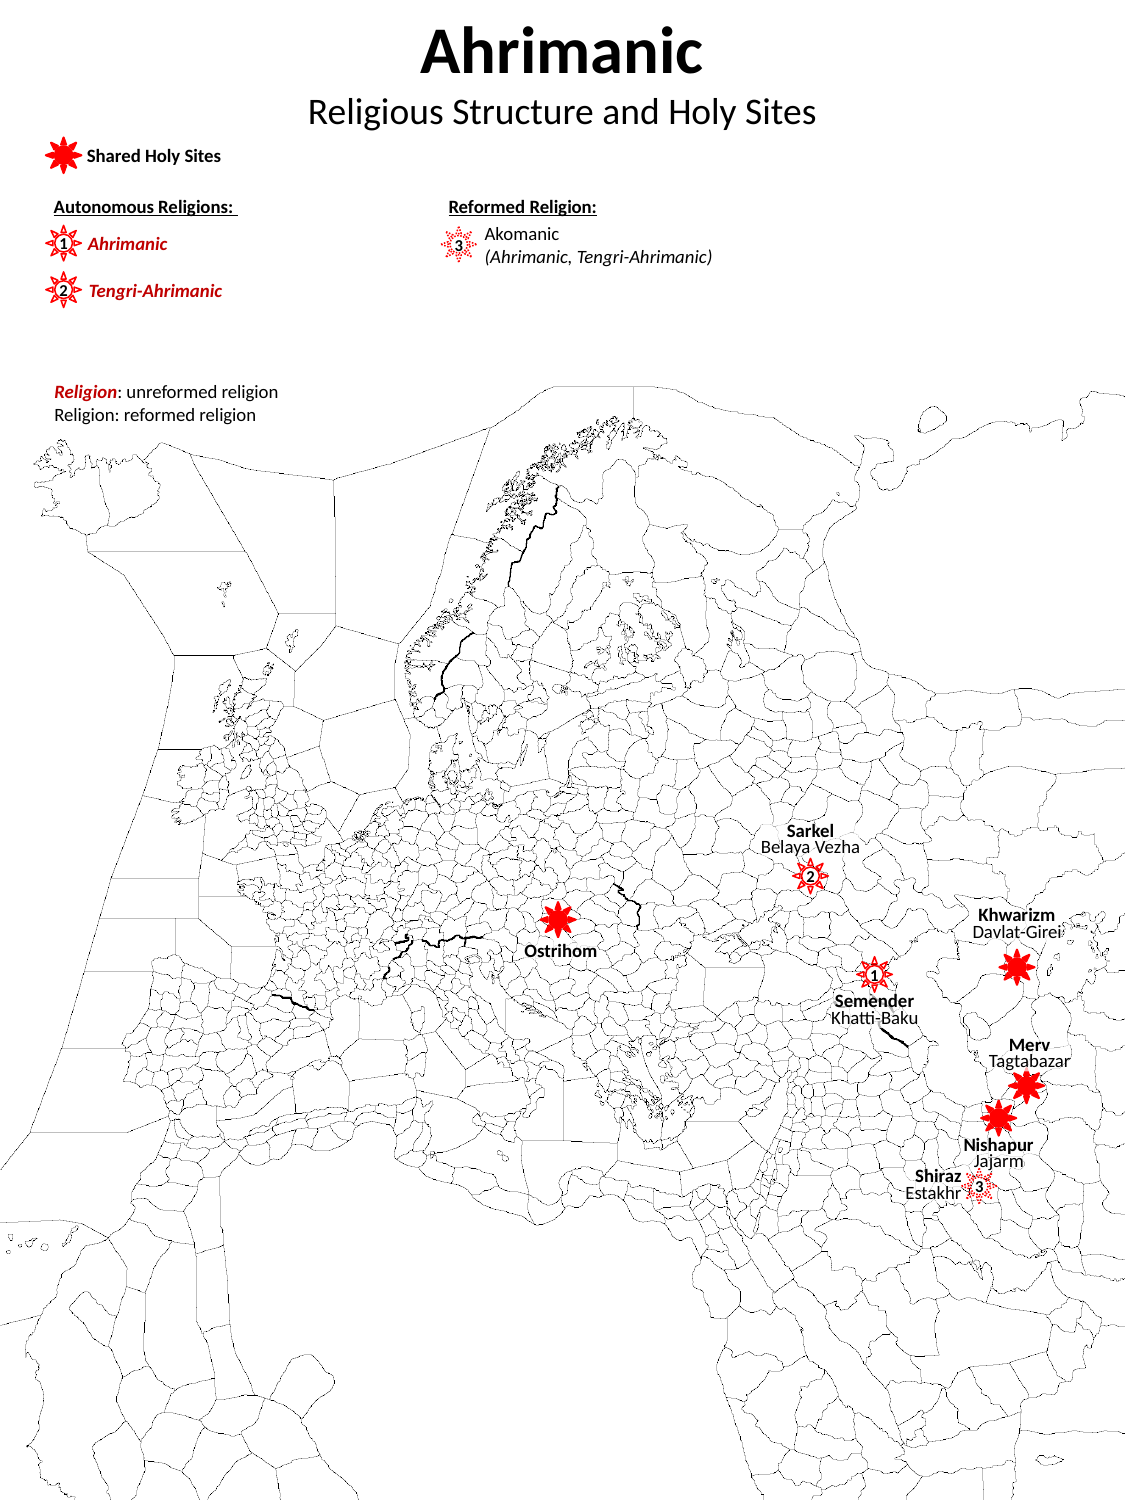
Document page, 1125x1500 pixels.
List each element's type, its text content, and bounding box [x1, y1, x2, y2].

text_box 1 [854, 954, 895, 994]
text_box Ahrimanic Religious Structure and Holy Sites [0, 0, 1125, 140]
text_box 3 [440, 225, 478, 263]
text_box [978, 1098, 1019, 1138]
picture [0, 374, 1125, 1500]
text_box [43, 140, 84, 176]
text_box Reformed Religion: [442, 187, 604, 225]
text_box Shiraz Estakhr [905, 1169, 962, 1204]
text_box Khwarizm Davlat-Girei [972, 908, 1062, 943]
text_box Religion: unreformed religion Religion: reformed religion [48, 379, 279, 425]
text_box Ahrimanic [81, 231, 168, 255]
text_box 2 [790, 858, 831, 896]
text_box Semender Khatti-Baku [830, 994, 919, 1029]
text_box [538, 899, 578, 938]
text_box 2 [43, 269, 82, 310]
text_box [997, 947, 1037, 987]
text_box Ostrihom [524, 938, 598, 961]
text_box 1 [43, 225, 81, 264]
text_box [1006, 1072, 1047, 1106]
text_box Sarkel Belaya Vezha [760, 824, 861, 858]
text_box 3 [962, 1167, 998, 1205]
text_box Akomanic (Ahrimanic, Tengri-Ahrimanic) [478, 221, 713, 267]
text_box Autonomous Religions: [47, 187, 244, 225]
text_box Tengri-Ahrimanic [82, 278, 223, 301]
text_box Merv Tagtabazar [988, 1037, 1071, 1072]
text_box Nishapur Jajarm [963, 1137, 1034, 1172]
text_box Shared Holy Sites [86, 143, 222, 167]
